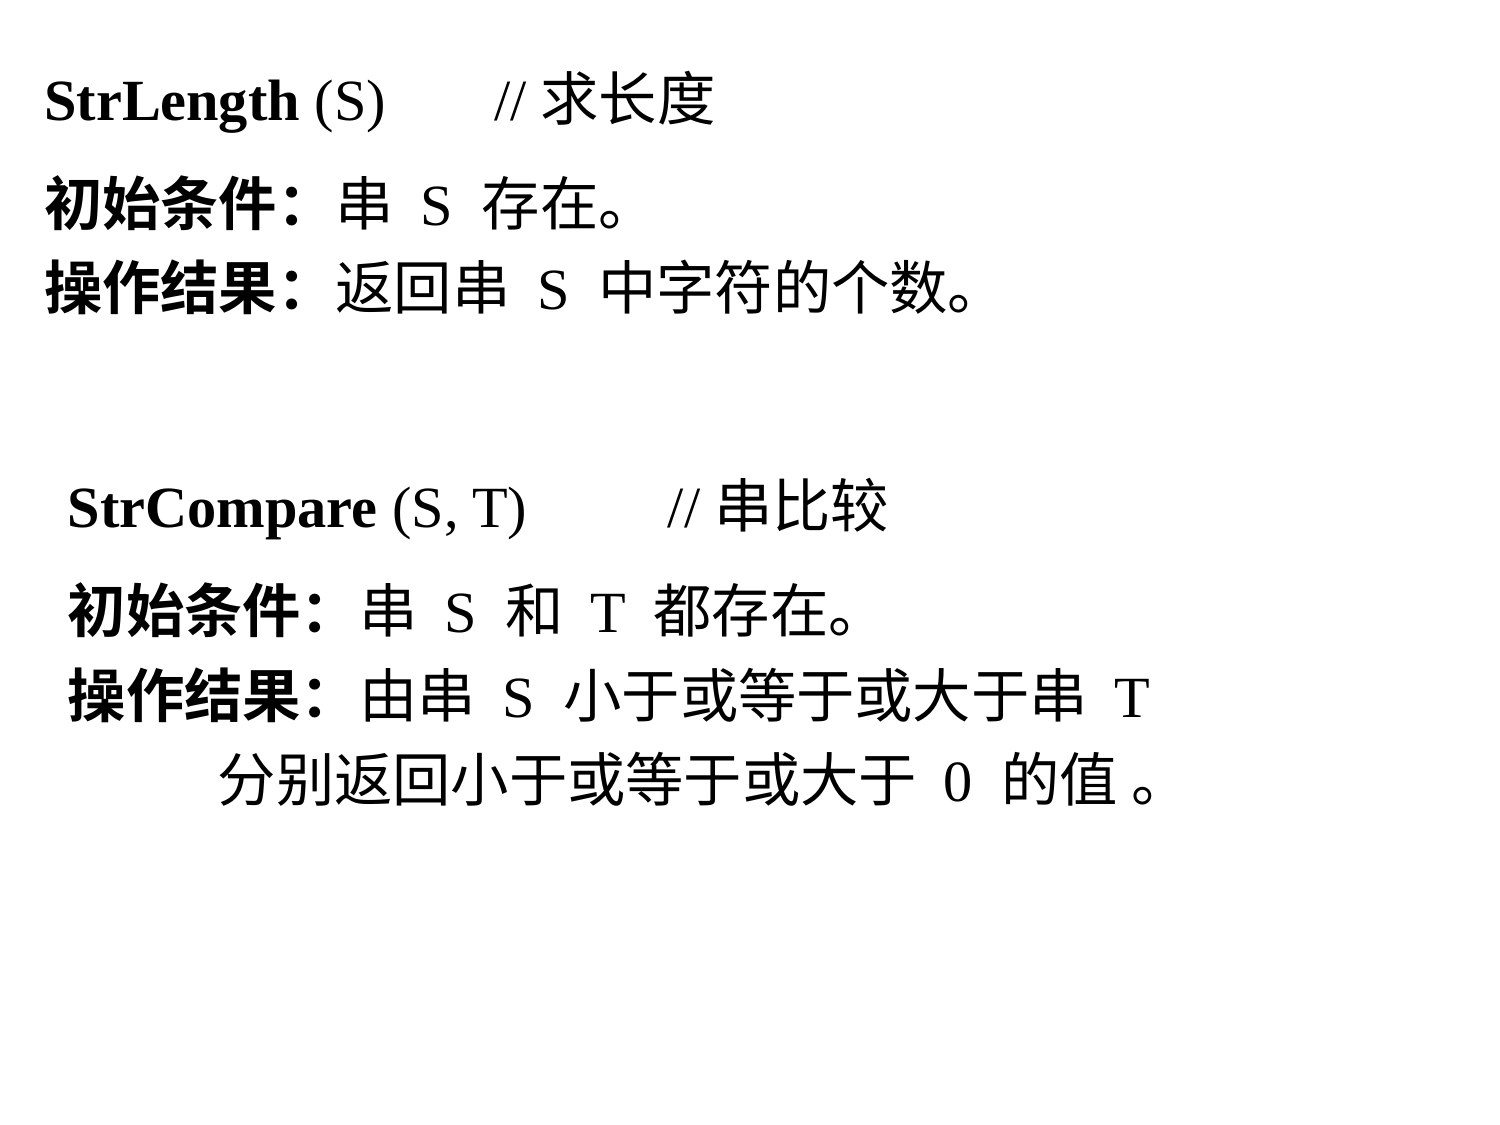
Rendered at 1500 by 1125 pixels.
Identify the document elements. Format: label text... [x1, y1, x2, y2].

text_box StrLength (S) //求长度 初始条件：串 S 存在。 操作结果：返回串 S 中字符的个数。 [29, 54, 1021, 329]
text_box StrCompare (S, T) //串比较 初始条件：串 S 和 T 都存在。 操作结果：由串 S 小于或等于或大于串 T 分别返回小于或等于或大于 0 的值 。 [53, 461, 1271, 821]
